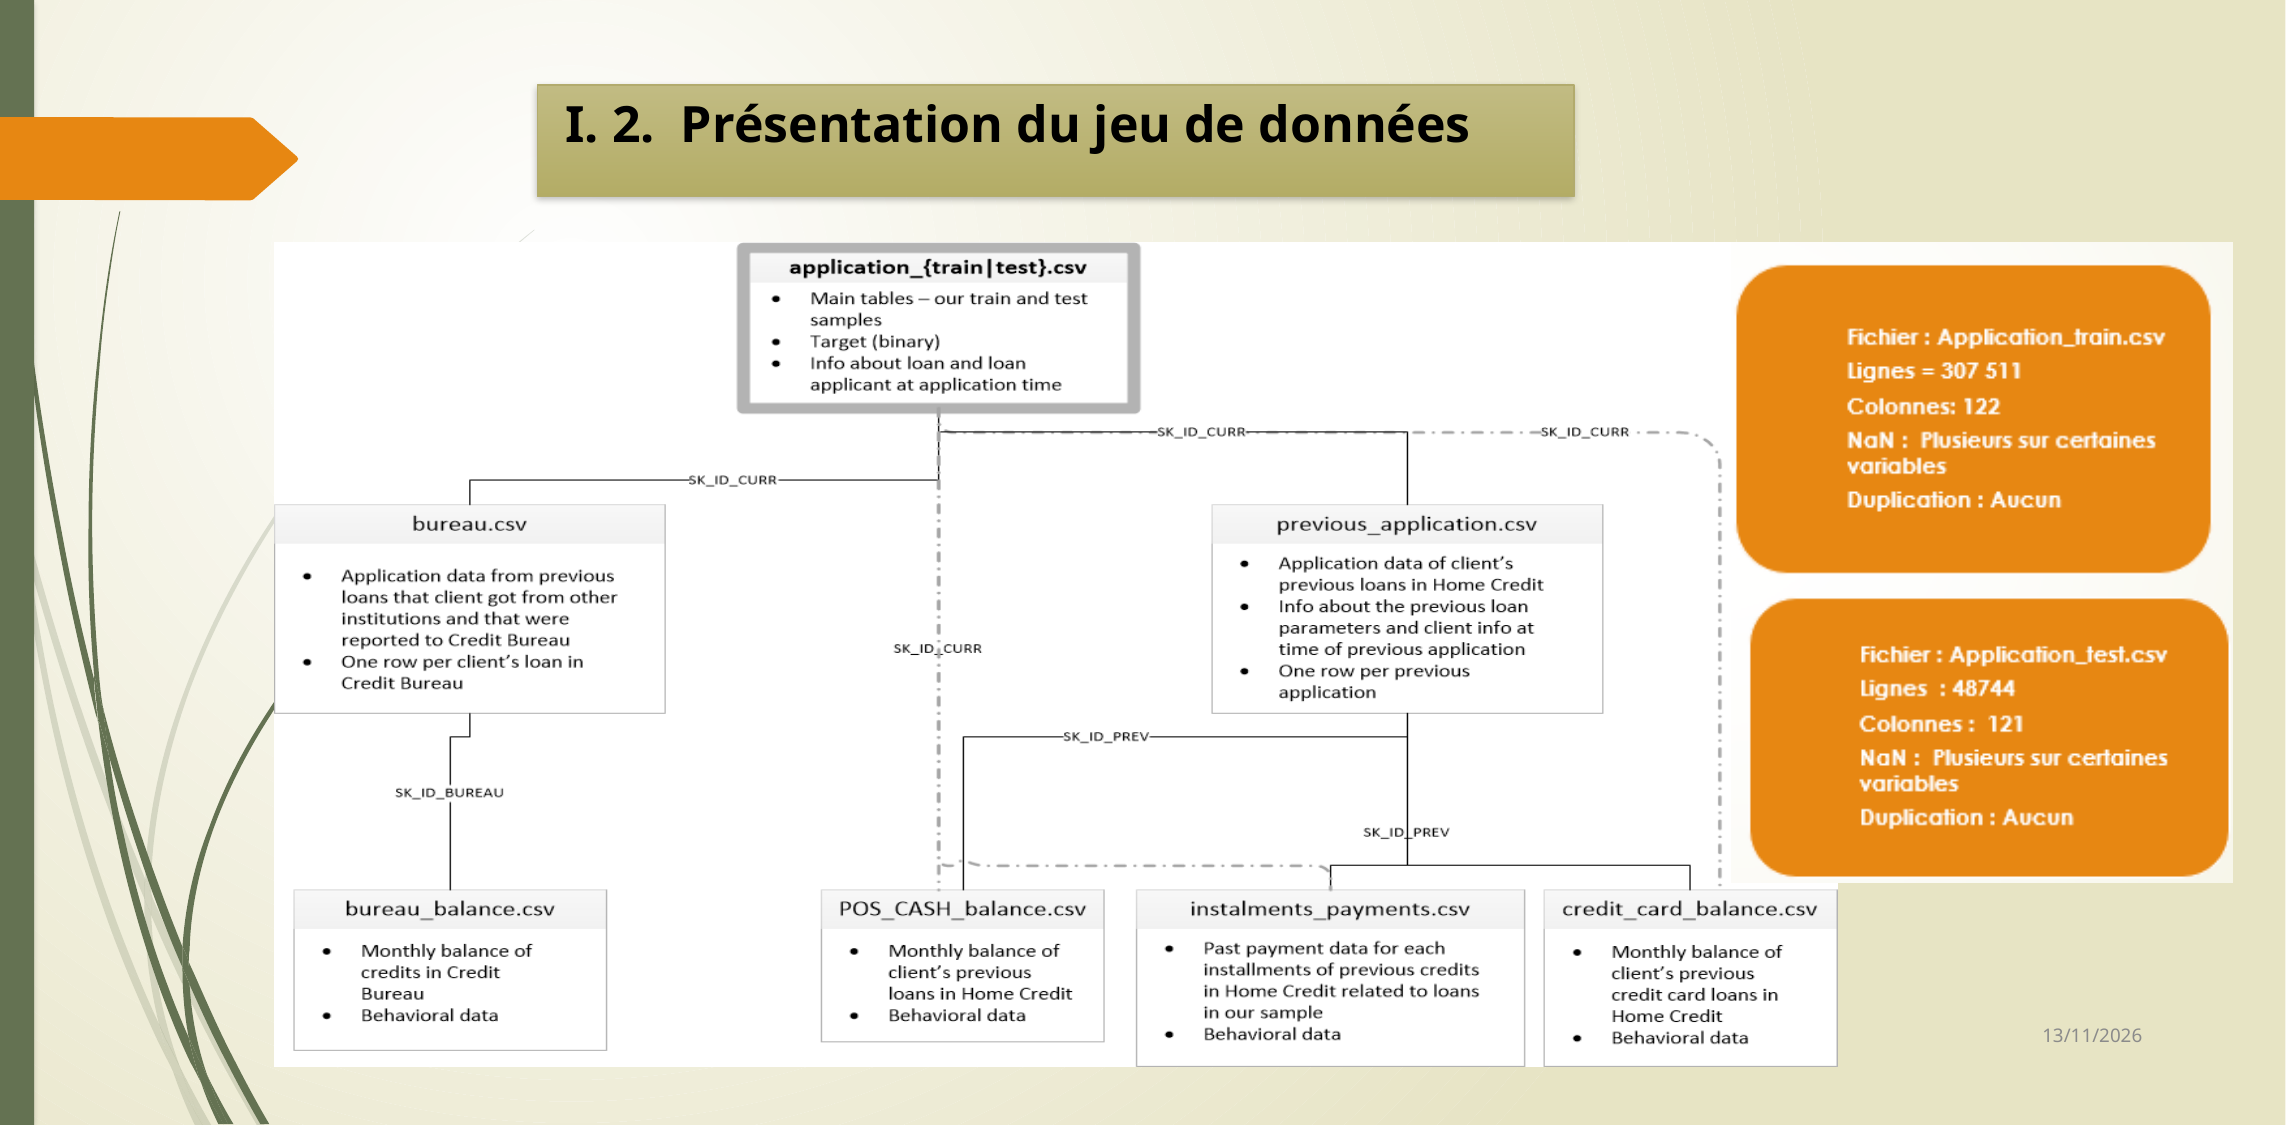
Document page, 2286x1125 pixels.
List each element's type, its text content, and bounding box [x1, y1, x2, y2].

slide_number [1942, 1005, 2158, 1067]
picture [273, 242, 2234, 1067]
title I. 2. Présentation du jeu de données [537, 84, 1575, 197]
